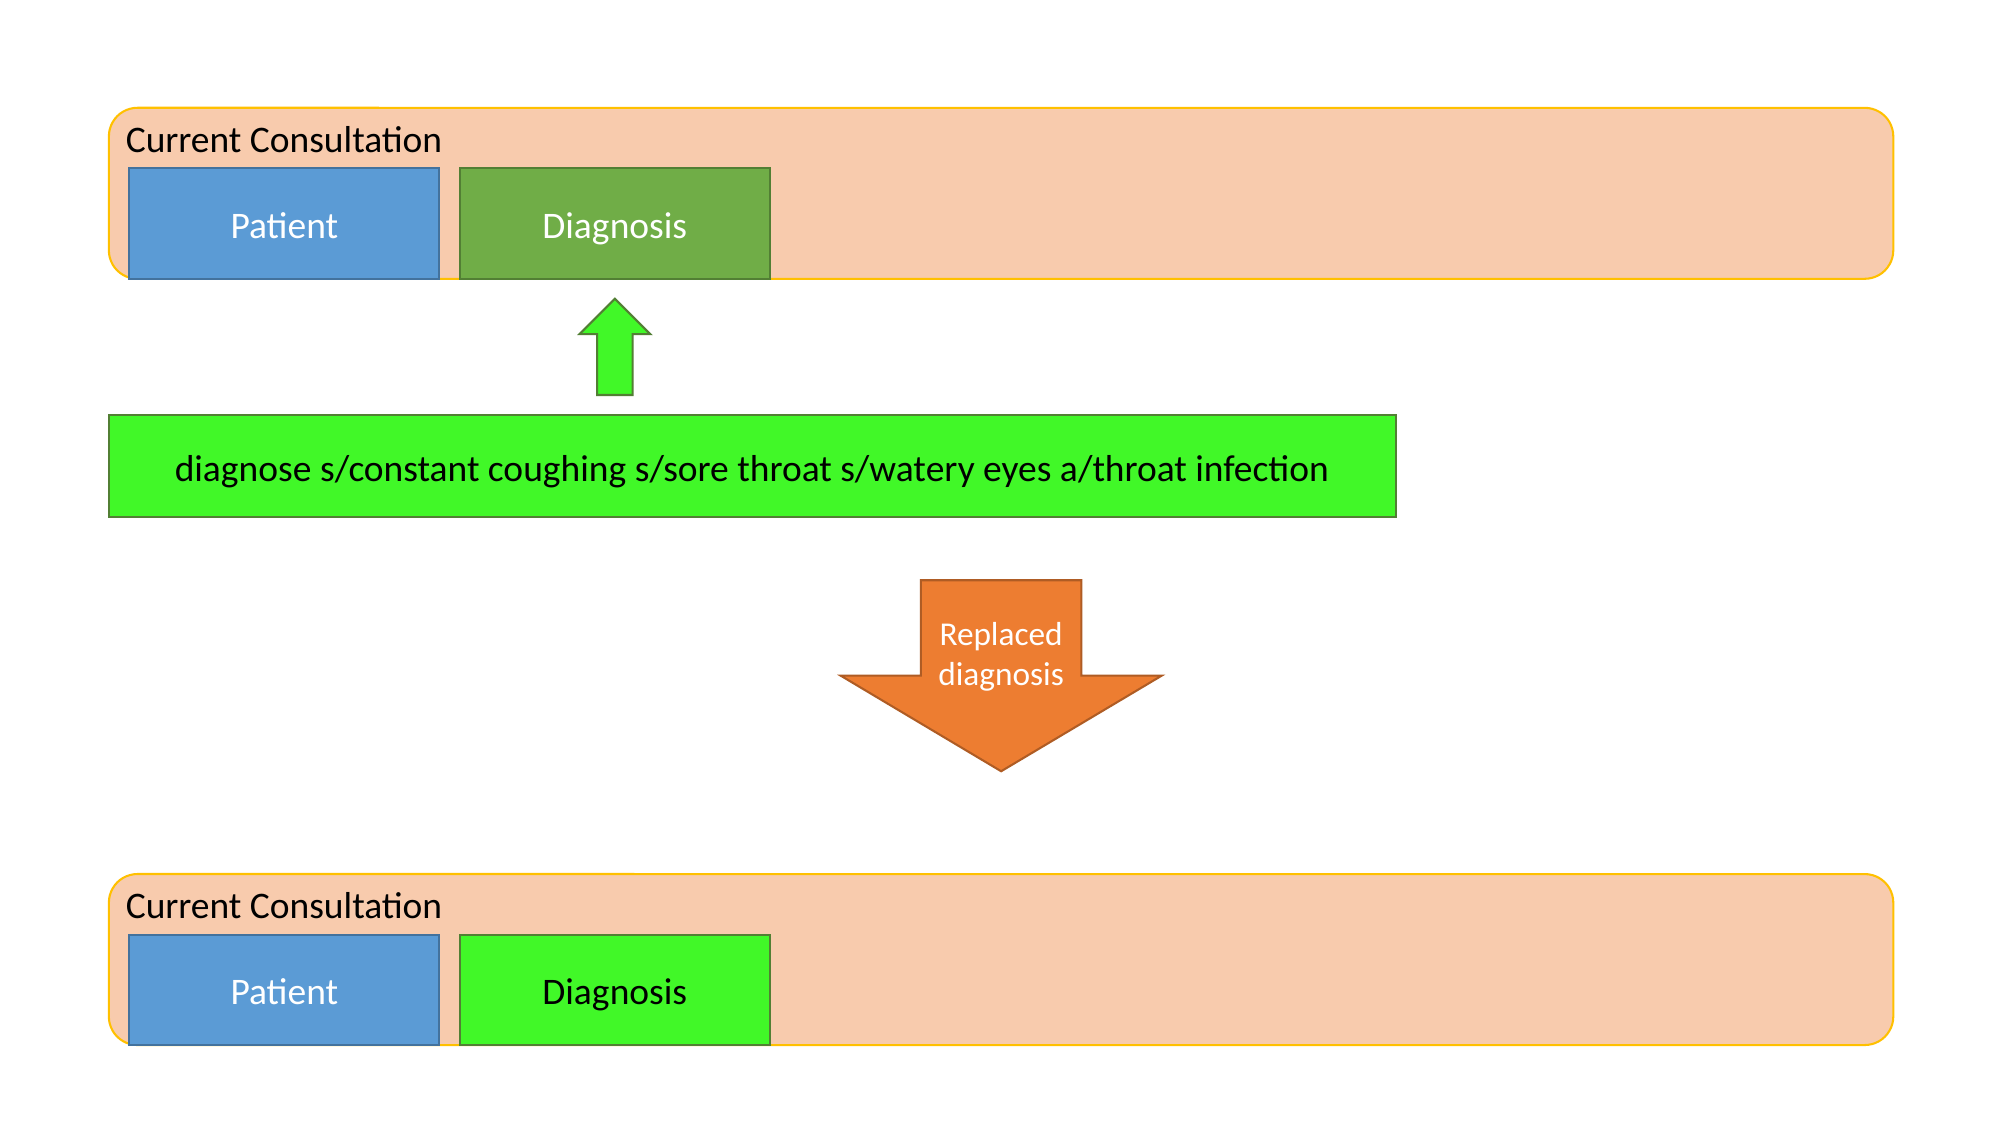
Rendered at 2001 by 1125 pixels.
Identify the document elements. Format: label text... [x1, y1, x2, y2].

text_box Patient [128, 934, 440, 1046]
text_box Replaced diagnosis [837, 579, 1166, 773]
text_box Current Consultation [111, 107, 458, 168]
text_box [107, 123, 128, 279]
text_box diagnose s/constant coughing s/sore throat s/watery eyes a/throat infection [108, 414, 1397, 518]
text_box [107, 889, 128, 1045]
text_box [129, 872, 1895, 1047]
text_box Patient [128, 167, 440, 280]
text_box [133, 106, 1895, 280]
text_box Diagnosis [459, 934, 771, 1046]
text_box Diagnosis [459, 167, 771, 280]
text_box Current Consultation [111, 874, 458, 934]
text_box [577, 297, 653, 397]
